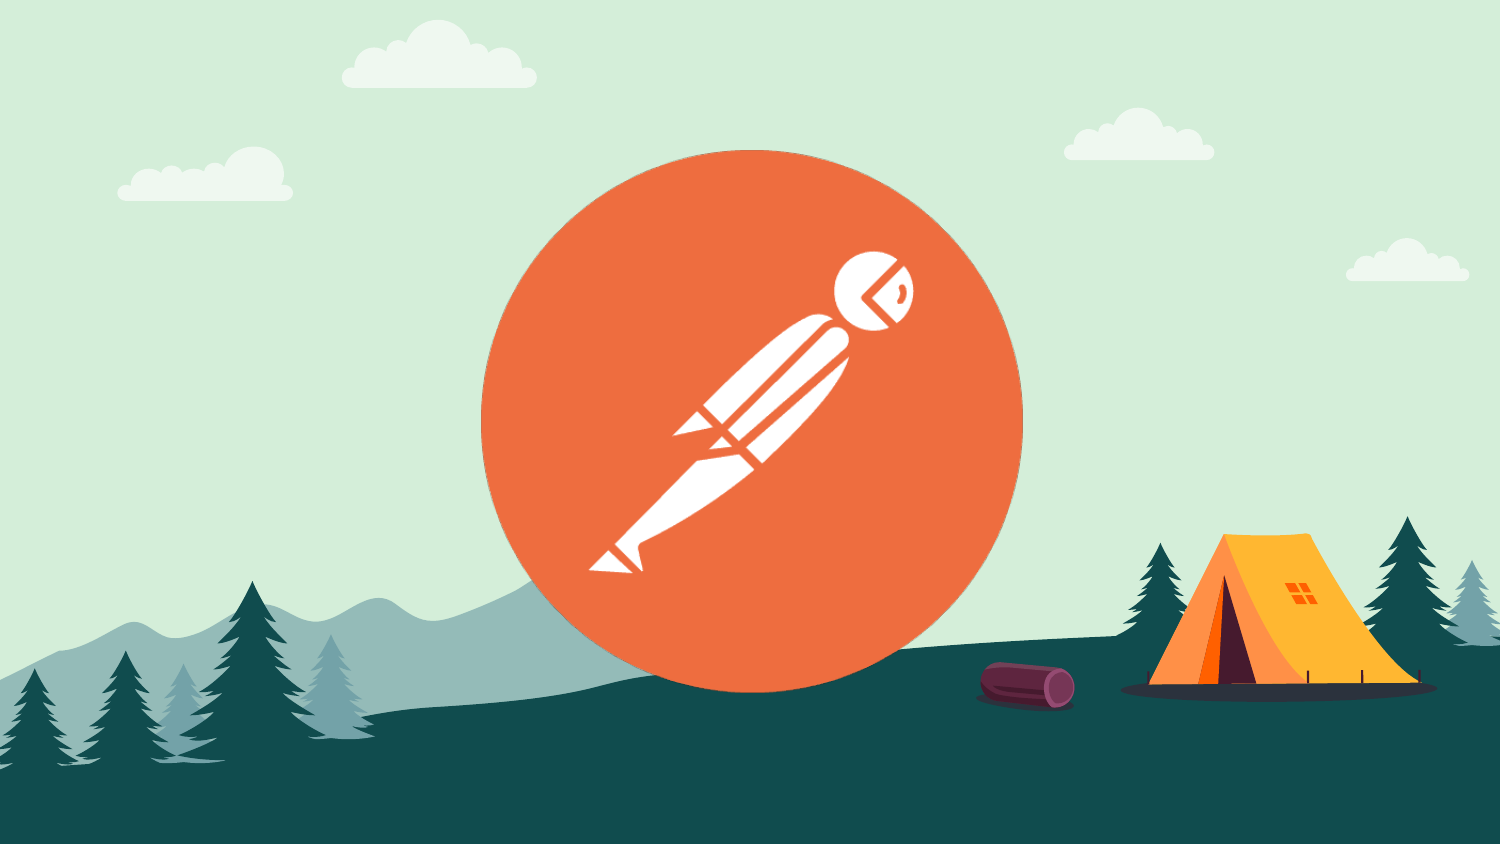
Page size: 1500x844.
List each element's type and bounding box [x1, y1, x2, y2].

text_box [975, 533, 1438, 712]
text_box [117, 19, 1470, 282]
picture [478, 148, 1026, 695]
